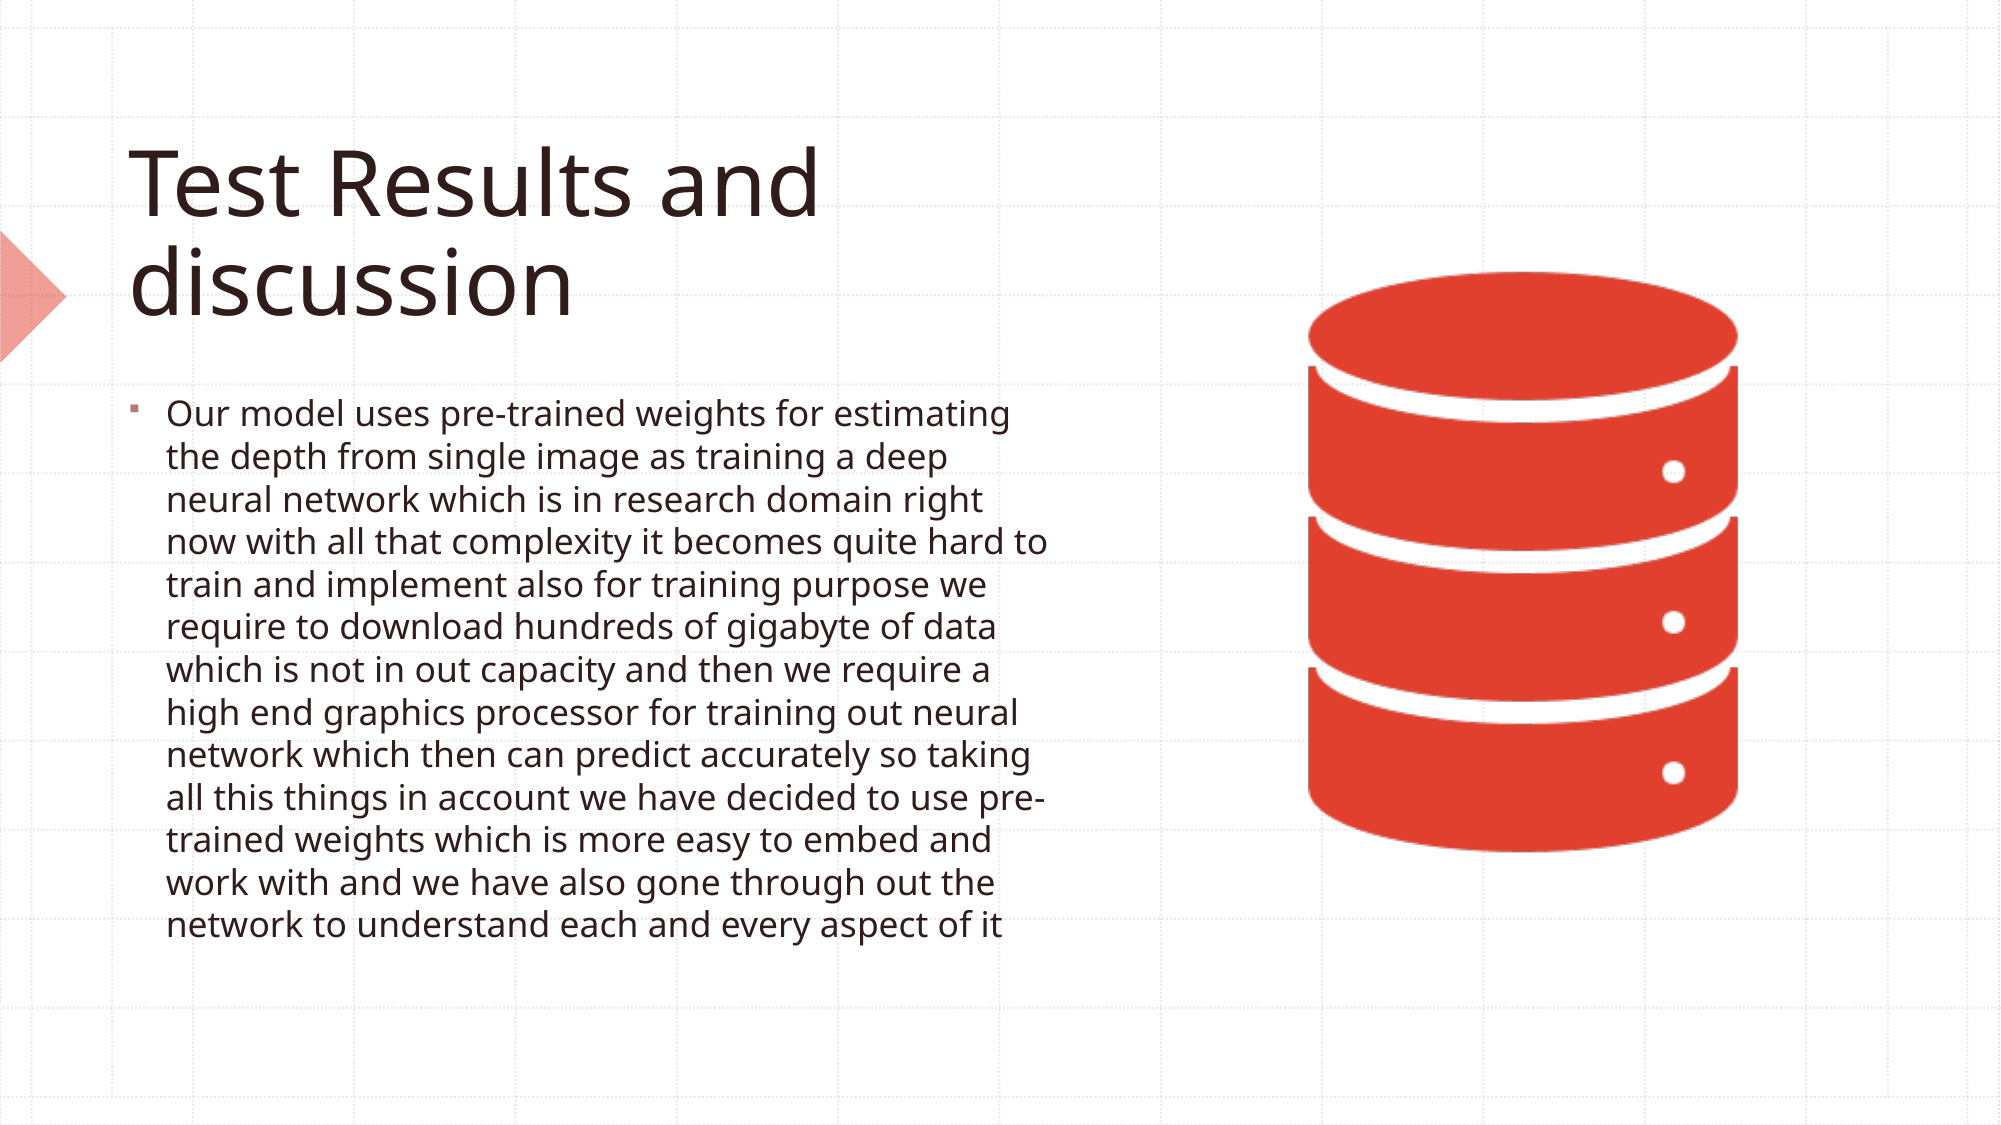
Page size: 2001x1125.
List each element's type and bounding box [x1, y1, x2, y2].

text_box [0, 0, 2000, 1125]
picture [1162, 201, 1885, 925]
